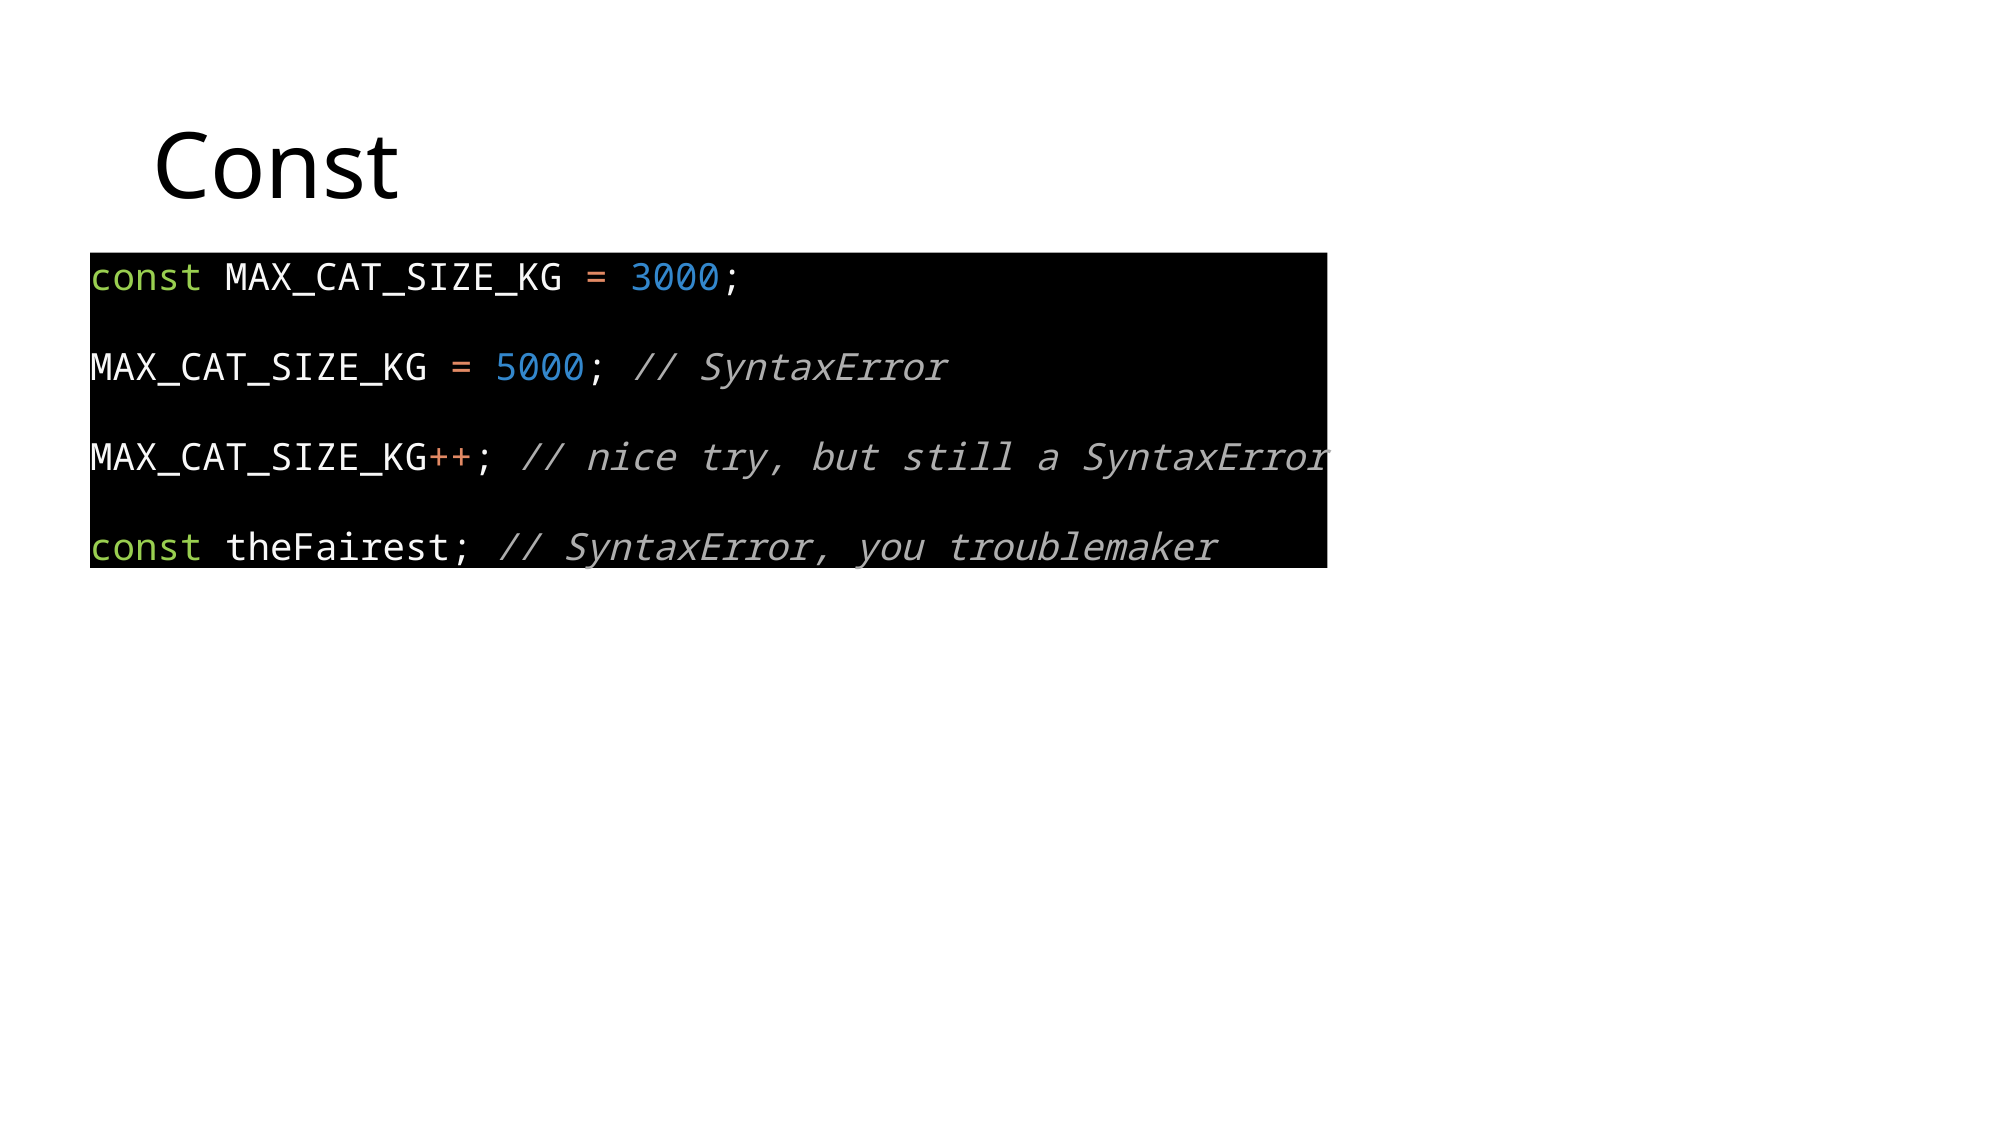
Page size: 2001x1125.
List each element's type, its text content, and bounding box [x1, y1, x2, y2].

text_box const MAX_CAT_SIZE_KG = 3000; MAX_CAT_SIZE_KG = 5000; // SyntaxError MAX_CAT_SIZE_KG++; // nice try, but still a SyntaxError const theFairest; // SyntaxError, you troublemaker [90, 252, 1328, 568]
title Const [137, 59, 1863, 278]
